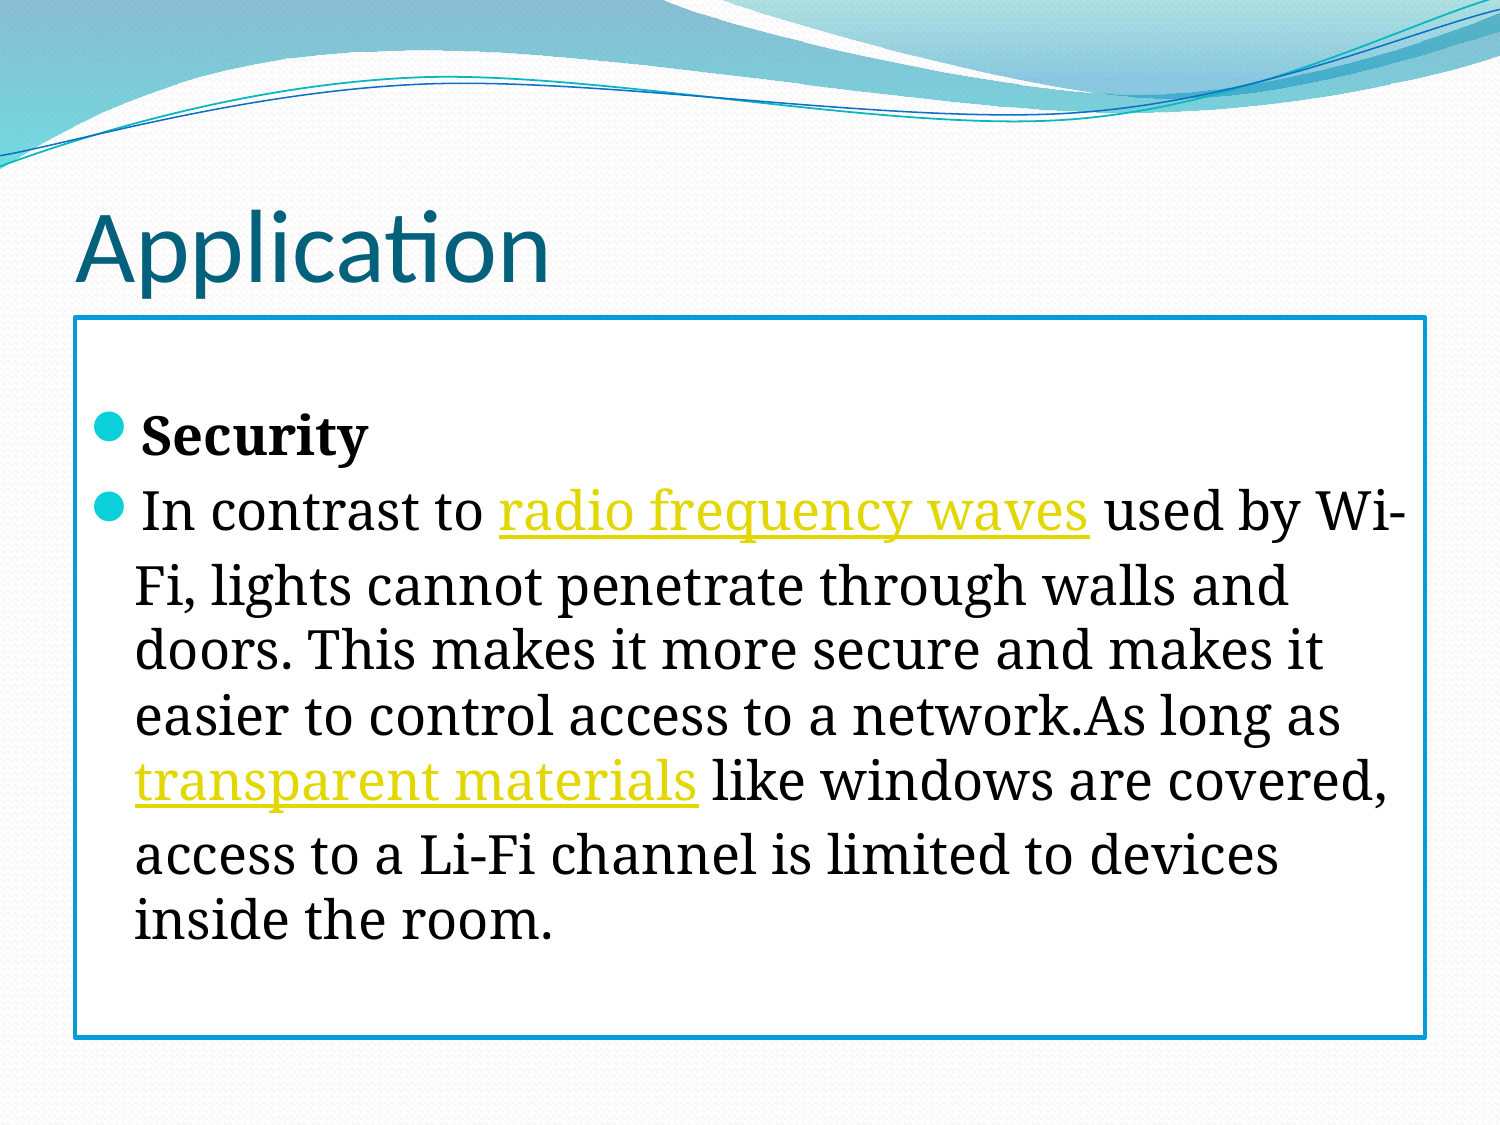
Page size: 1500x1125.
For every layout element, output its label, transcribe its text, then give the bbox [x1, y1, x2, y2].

title Application [75, 115, 1425, 303]
list Security In contrast to radio frequency waves used by Wi-Fi, lights cannot penetrate through walls and doors. This makes it more secure and makes it easier to control access to a network.As long as transparent materials like windows are covered, access to a Li-Fi channel is limited to devices inside the room. [73, 315, 1427, 1040]
